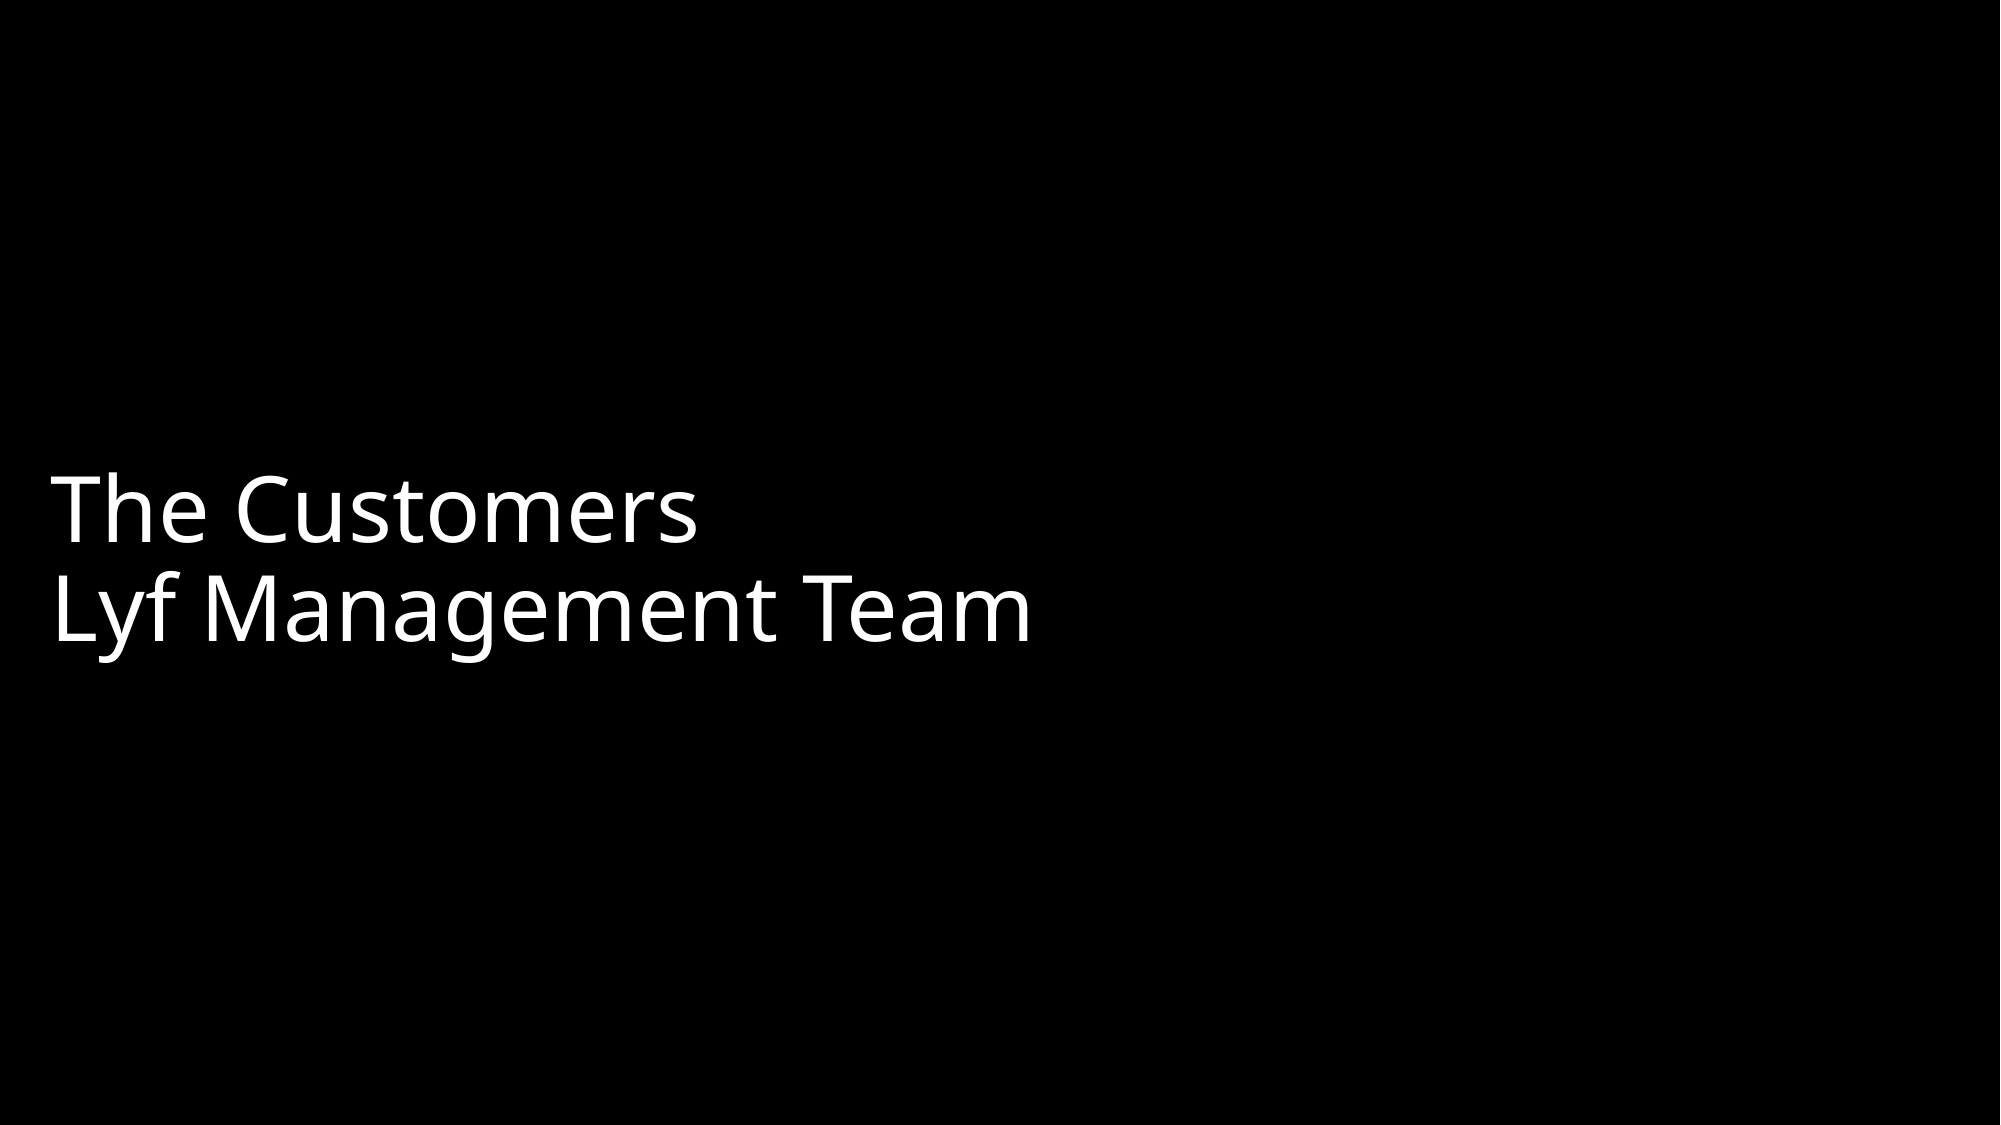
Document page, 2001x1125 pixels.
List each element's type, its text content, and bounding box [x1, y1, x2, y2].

title The Customers Lyf Management Team [35, 453, 1833, 672]
